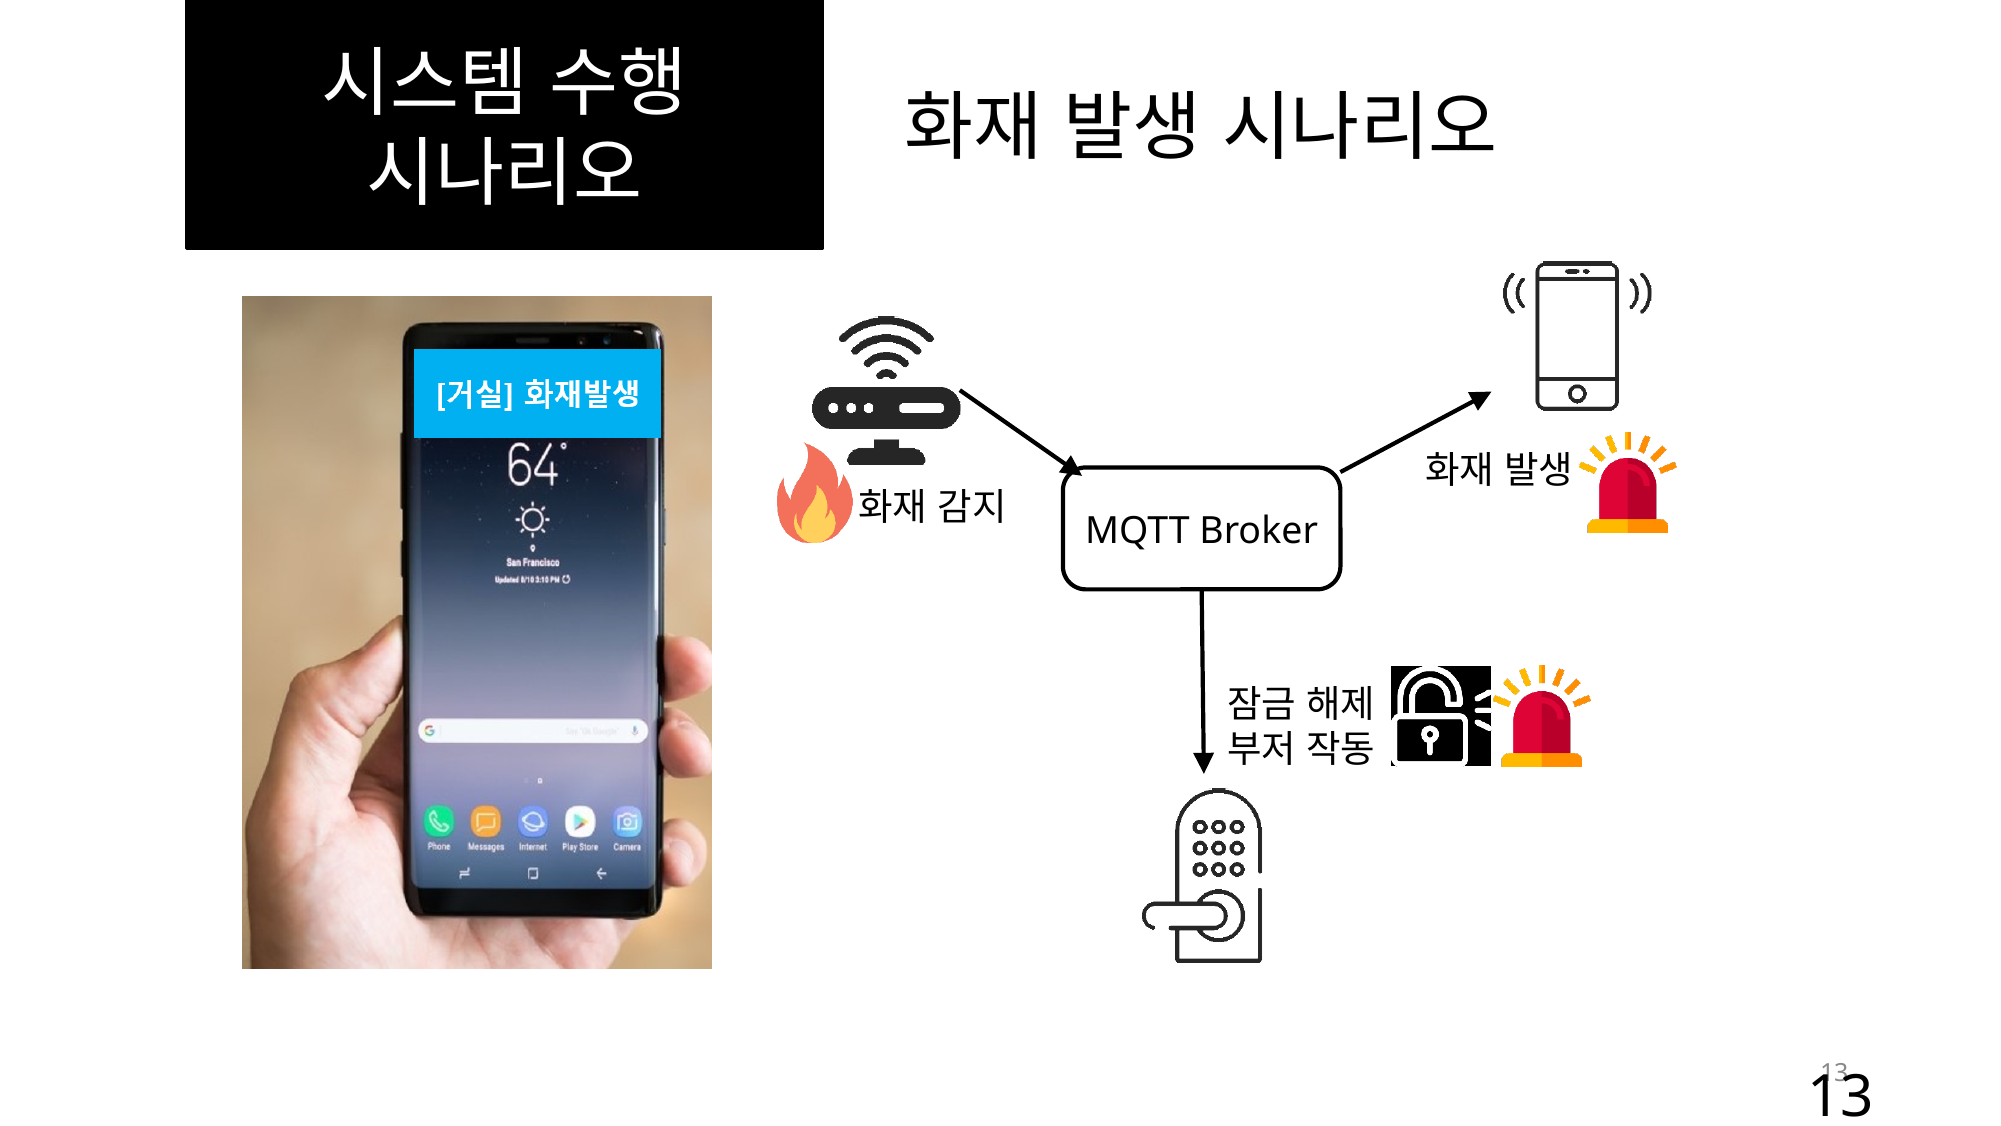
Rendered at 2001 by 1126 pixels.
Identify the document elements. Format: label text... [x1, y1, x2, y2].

picture [763, 315, 961, 544]
text_box 13 [1438, 1068, 1889, 1126]
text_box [1339, 391, 1493, 473]
picture [1113, 787, 1289, 964]
picture [242, 295, 712, 970]
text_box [1109, 679, 1296, 684]
text_box MQTT Broker [1061, 465, 1342, 591]
slide_number 13 [1411, 1041, 1865, 1105]
table_cell DB에 데이터를 전송 [1571, 438, 1575, 500]
picture [1576, 431, 1678, 534]
table_cell 반환 값 [1212, 684, 1295, 690]
text_box 화재 발생 [1410, 438, 1570, 500]
picture [1390, 665, 1593, 767]
text_box 화재 발생 시나리오 [889, 71, 1514, 177]
text_box 시스템 수행 시나리오 [186, 0, 824, 249]
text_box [959, 389, 1083, 477]
text_box 잠금 해제 부저 작동 [1212, 672, 1391, 778]
table_cell 반환 값 [1385, 672, 1391, 772]
picture [1502, 260, 1652, 411]
table_cell DB에 데이터를 전송 [1410, 438, 1497, 481]
text_box 화재 감지 [872, 476, 1023, 537]
